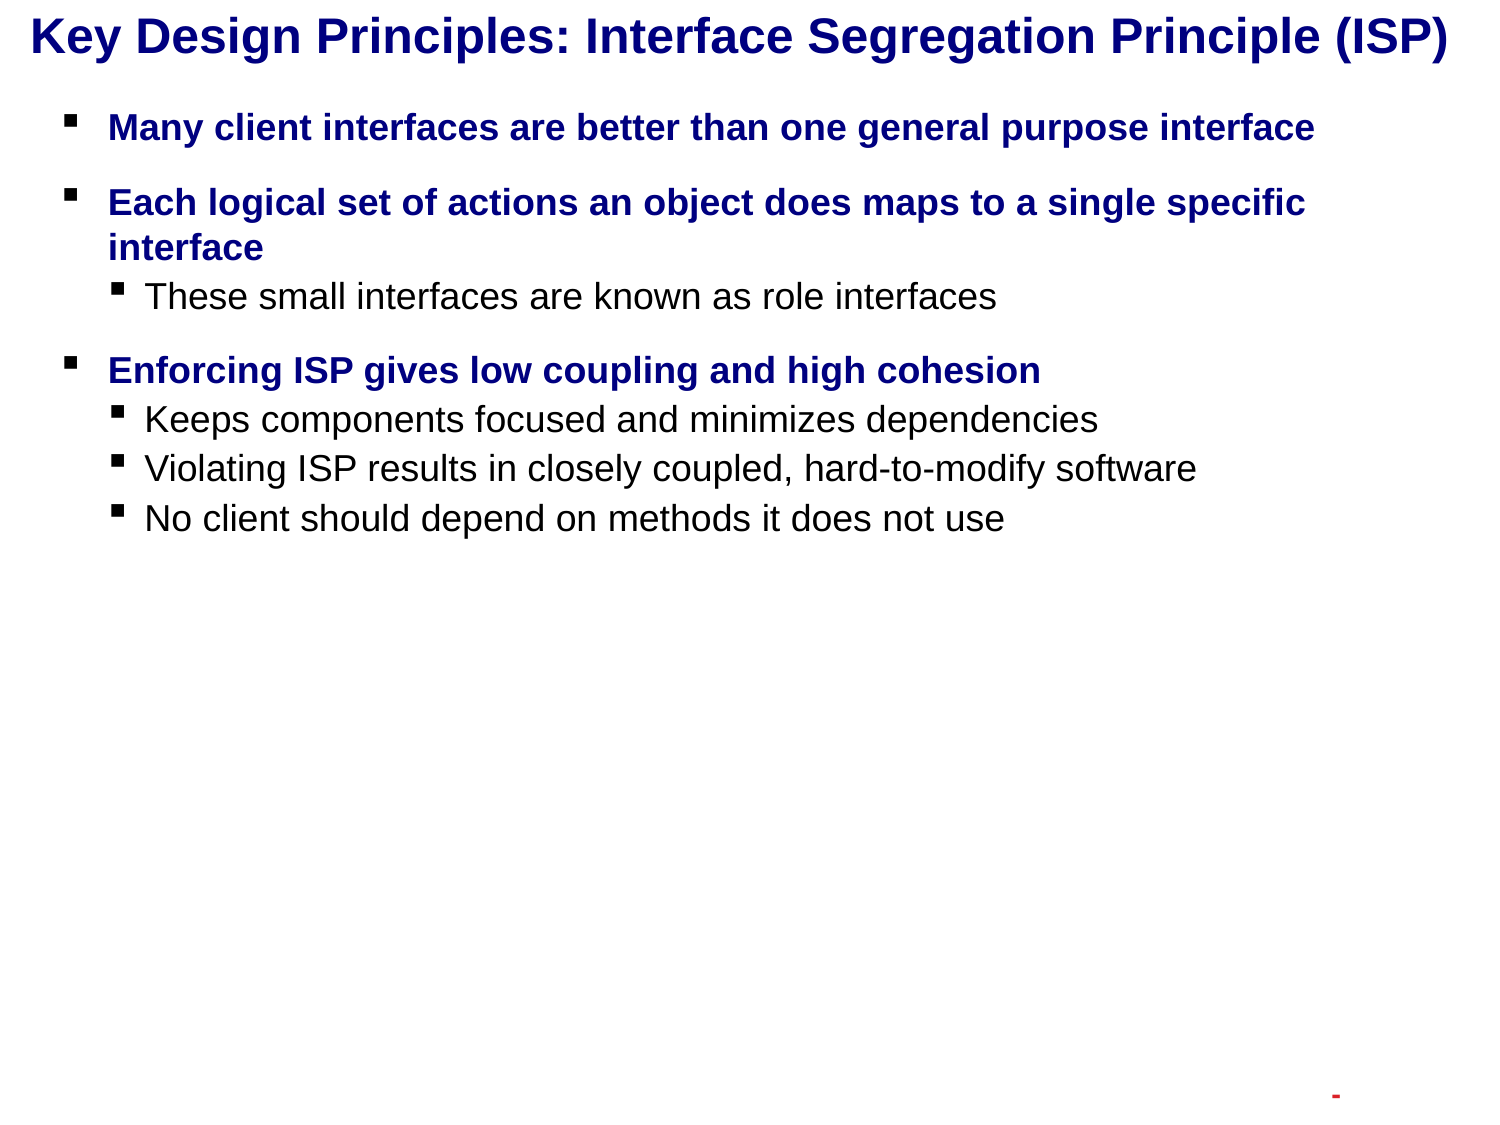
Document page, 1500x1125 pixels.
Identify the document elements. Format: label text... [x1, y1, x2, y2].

title Key Design Principles: Interface Segregation Principle (ISP) [0, 0, 1500, 67]
list Many client interfaces are better than one general purpose interface Each logical set of actions an object does maps to a single specific interface These small interfaces are known as role interfaces Enforcing ISP gives low coupling and high cohesion Keeps components focused and minimizes dependencies Violating ISP results in closely coupled, hard-to-modify software No client should depend on methods it does not use [45, 95, 1457, 551]
